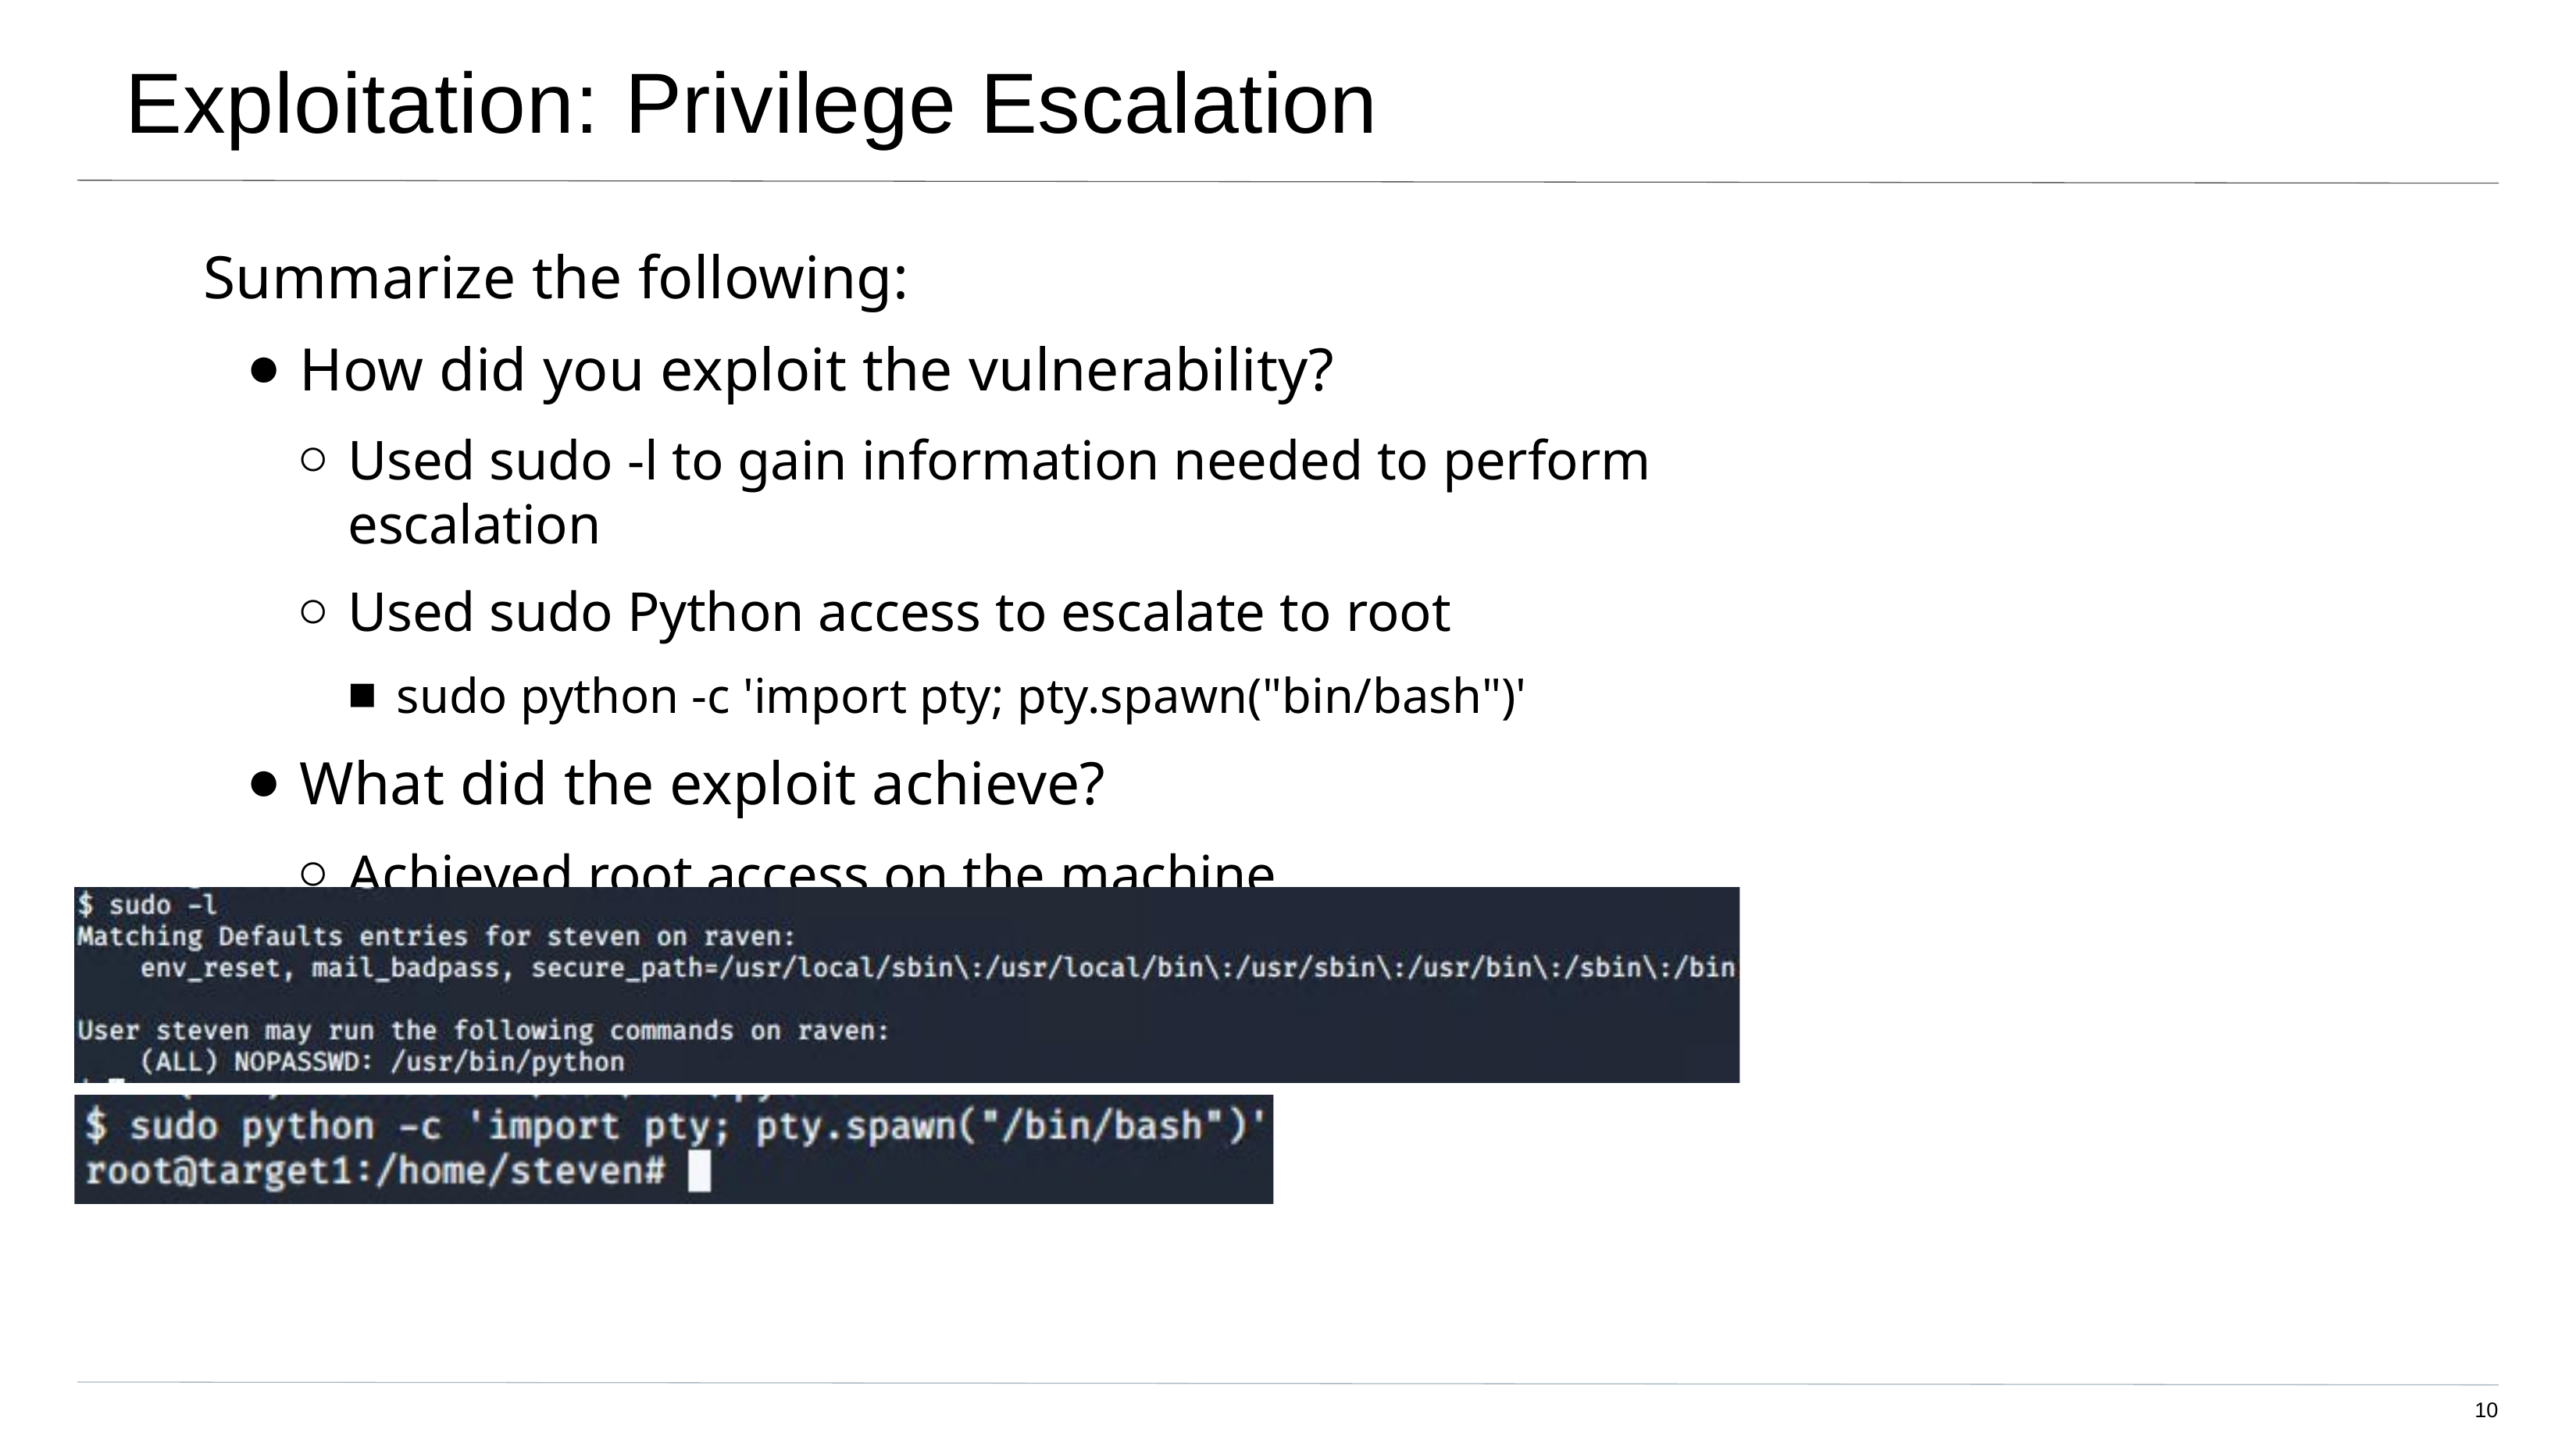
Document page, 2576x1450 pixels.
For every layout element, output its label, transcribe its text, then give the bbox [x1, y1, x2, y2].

text_box [74, 887, 1740, 1083]
text_box [74, 1095, 1274, 1205]
text_box Summarize the following: How did you exploit the vulnerability? Used sudo -l to gain information needed to perform escalation Used sudo Python access to escalate to root sudo python -c 'import pty; pty.spawn("bin/bash")' What did the exploit achieve? Achieved root access on the machine [202, 216, 1827, 905]
slide_number 10 [2470, 1396, 2504, 1450]
title Exploitation: Privilege Escalation [123, 45, 1380, 290]
